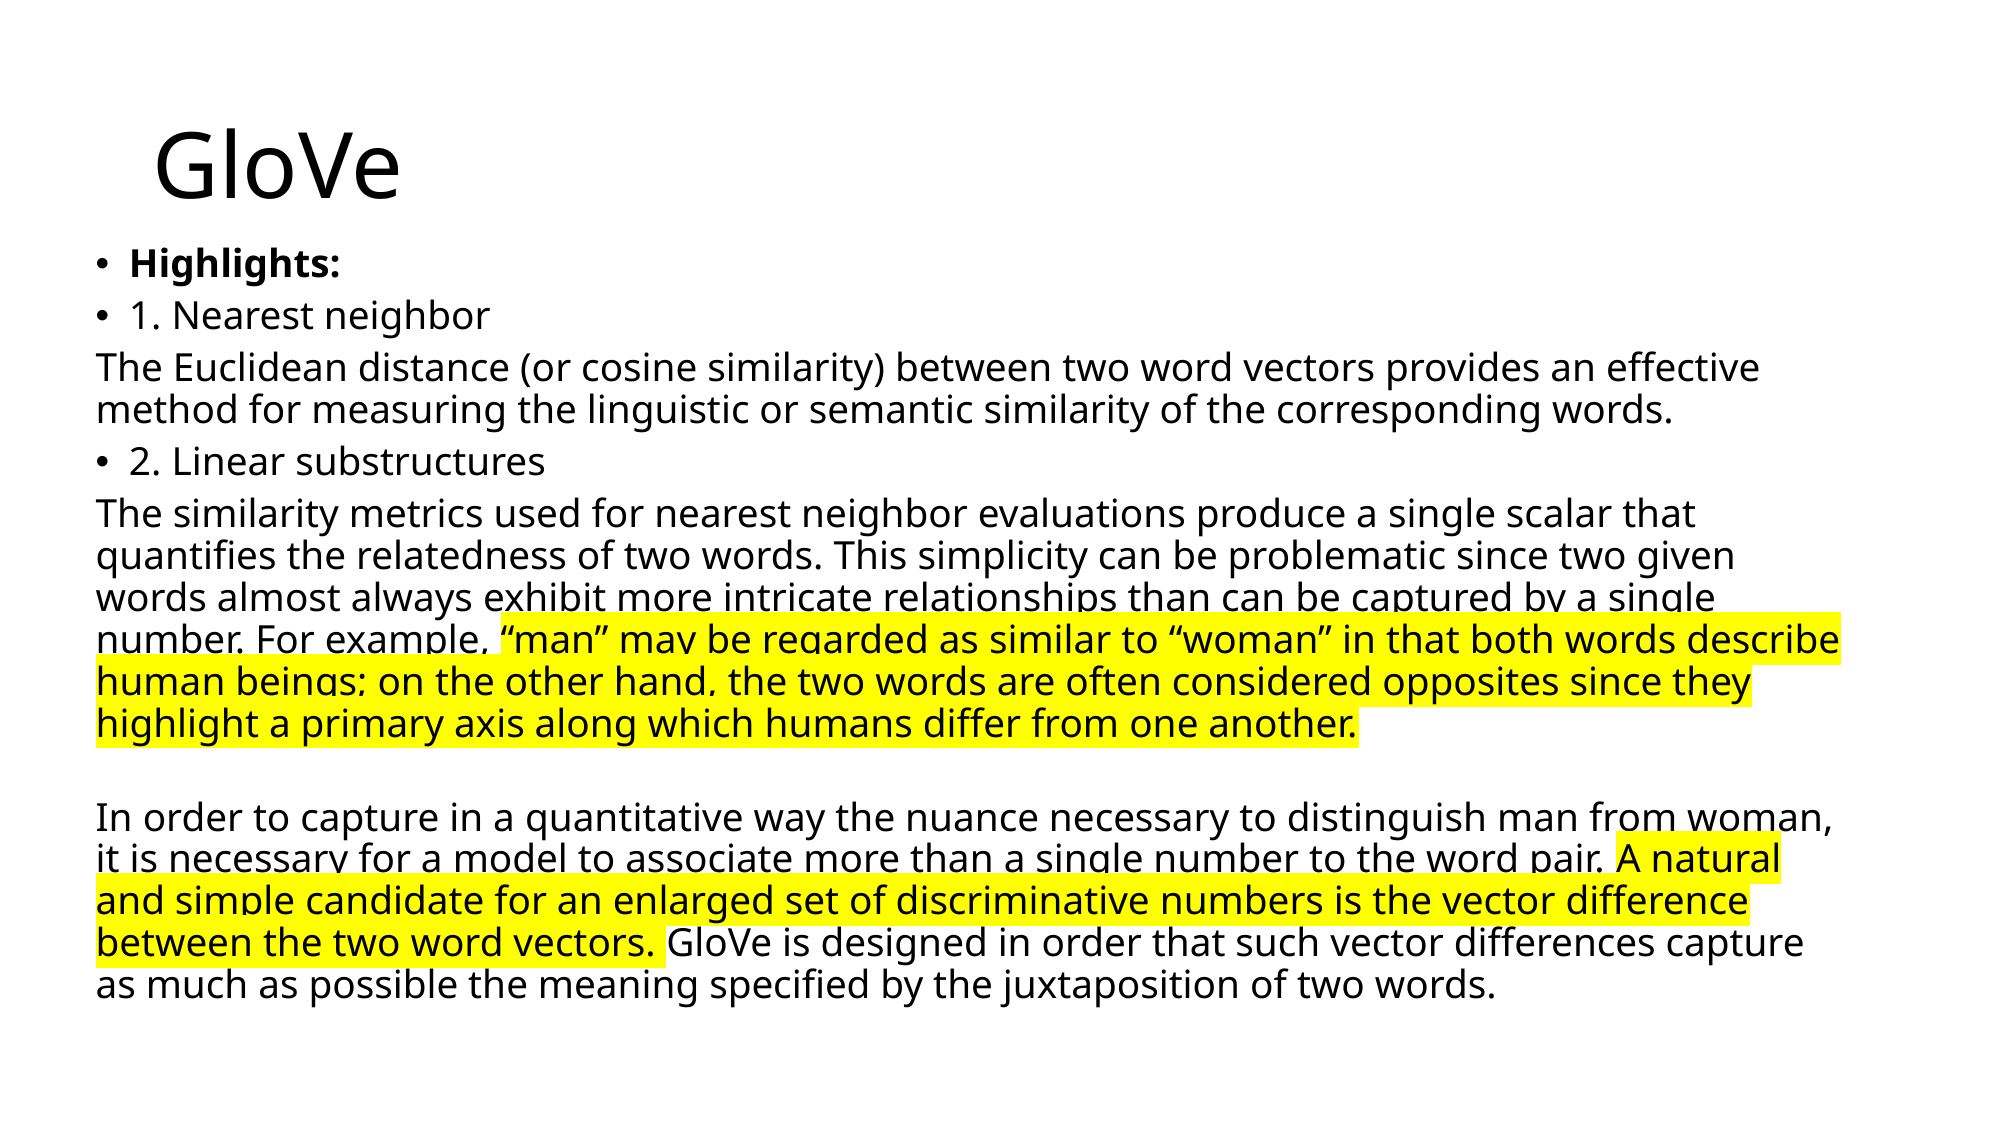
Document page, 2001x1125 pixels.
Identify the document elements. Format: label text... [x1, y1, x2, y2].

title GloVe [137, 59, 1863, 236]
list Highlights: 1. Nearest neighbor The Euclidean distance (or cosine similarity) between two word vectors provides an effective method for measuring the linguistic or semantic similarity of the corresponding words. 2. Linear substructures The similarity metrics used for nearest neighbor evaluations produce a single scalar that quantifies the relatedness of two words. This simplicity can be problematic since two given words almost always exhibit more intricate relationships than can be captured by a single number. For example, “man” may be regarded as similar to “woman” in that both words describe human beings; on the other hand, the two words are often considered opposites since they highlight a primary axis along which humans differ from one another. In order to capture in a quantitative way the nuance necessary to distinguish man from woman, it is necessary for a model to associate more than a single number to the word pair. A natural and simple candidate for an enlarged set of discriminative numbers is the vector difference between the two word vectors. GloVe is designed in order that such vector differences capture as much as possible the meaning specified by the juxtaposition of two words. [80, 236, 1863, 1066]
